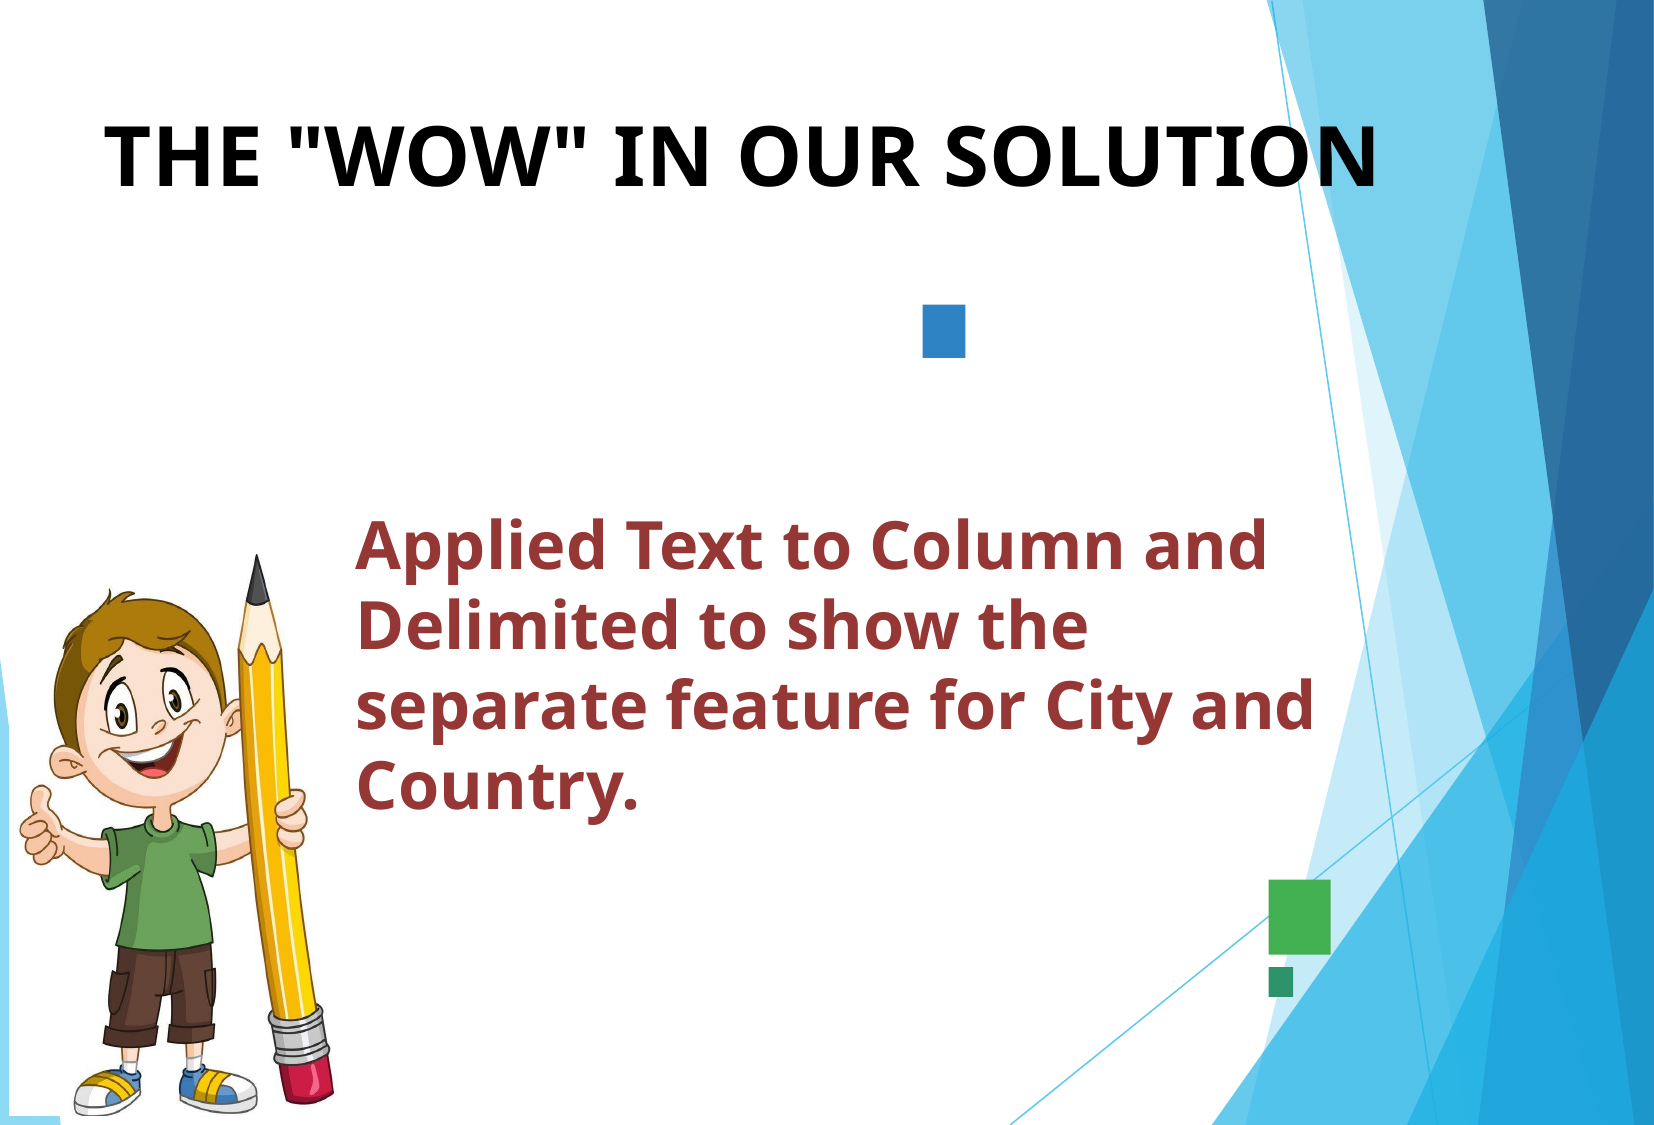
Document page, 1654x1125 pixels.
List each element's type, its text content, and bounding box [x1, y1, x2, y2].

text_box [922, 304, 966, 358]
picture [8, 554, 344, 1116]
text_box [1268, 879, 1331, 955]
title THE "WOW" IN OUR SOLUTION [102, 100, 1427, 291]
text_box Applied Text to Column and Delimited to show the separate feature for City and Country. [342, 433, 1352, 830]
text_box [1268, 967, 1294, 997]
